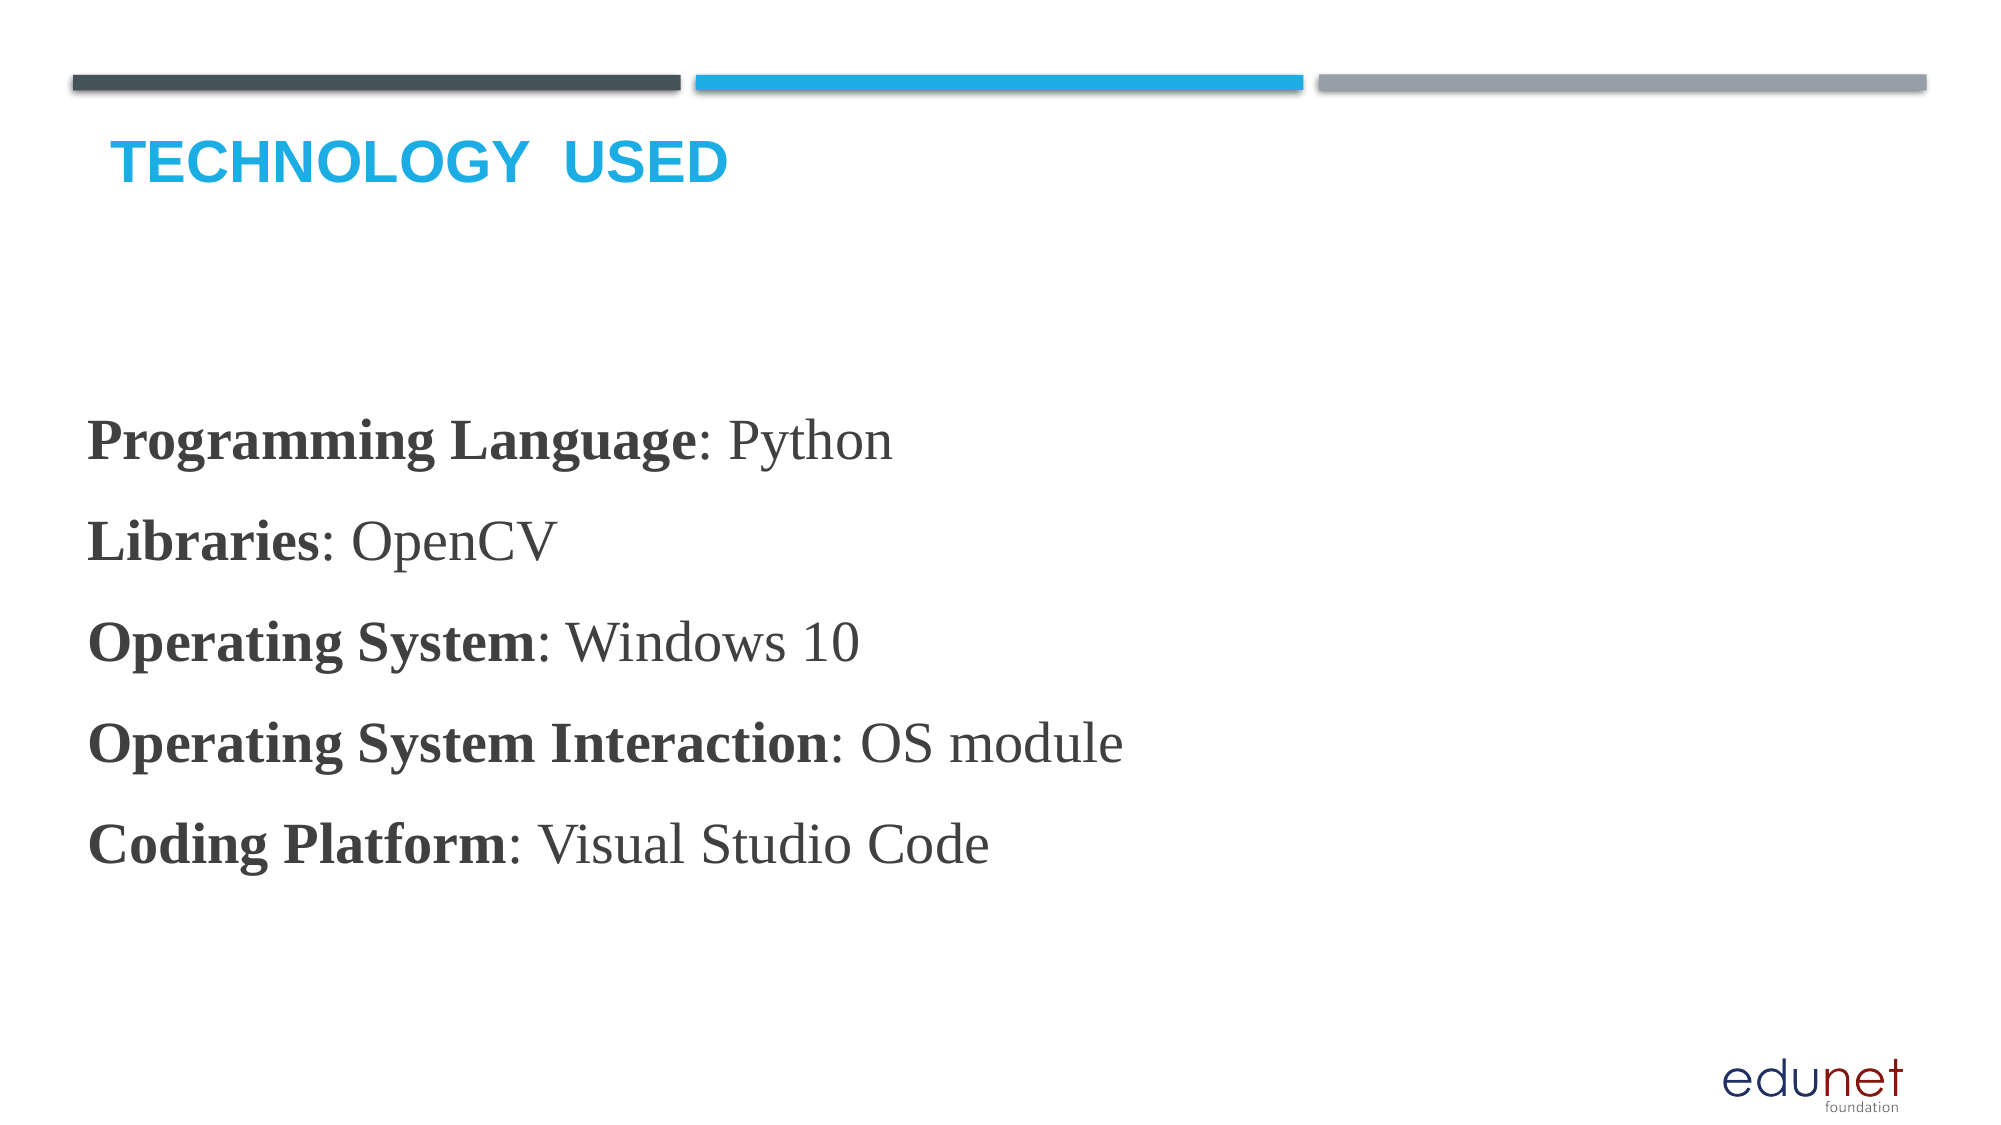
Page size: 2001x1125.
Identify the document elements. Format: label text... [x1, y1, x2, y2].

title Technology used [95, 115, 1905, 178]
picture [1719, 1091, 1905, 1116]
list Programming Language: Python Libraries: OpenCV Operating System: Windows 10 Operating System Interaction: OS module Coding Platform: Visual Studio Code [72, 178, 1978, 1091]
